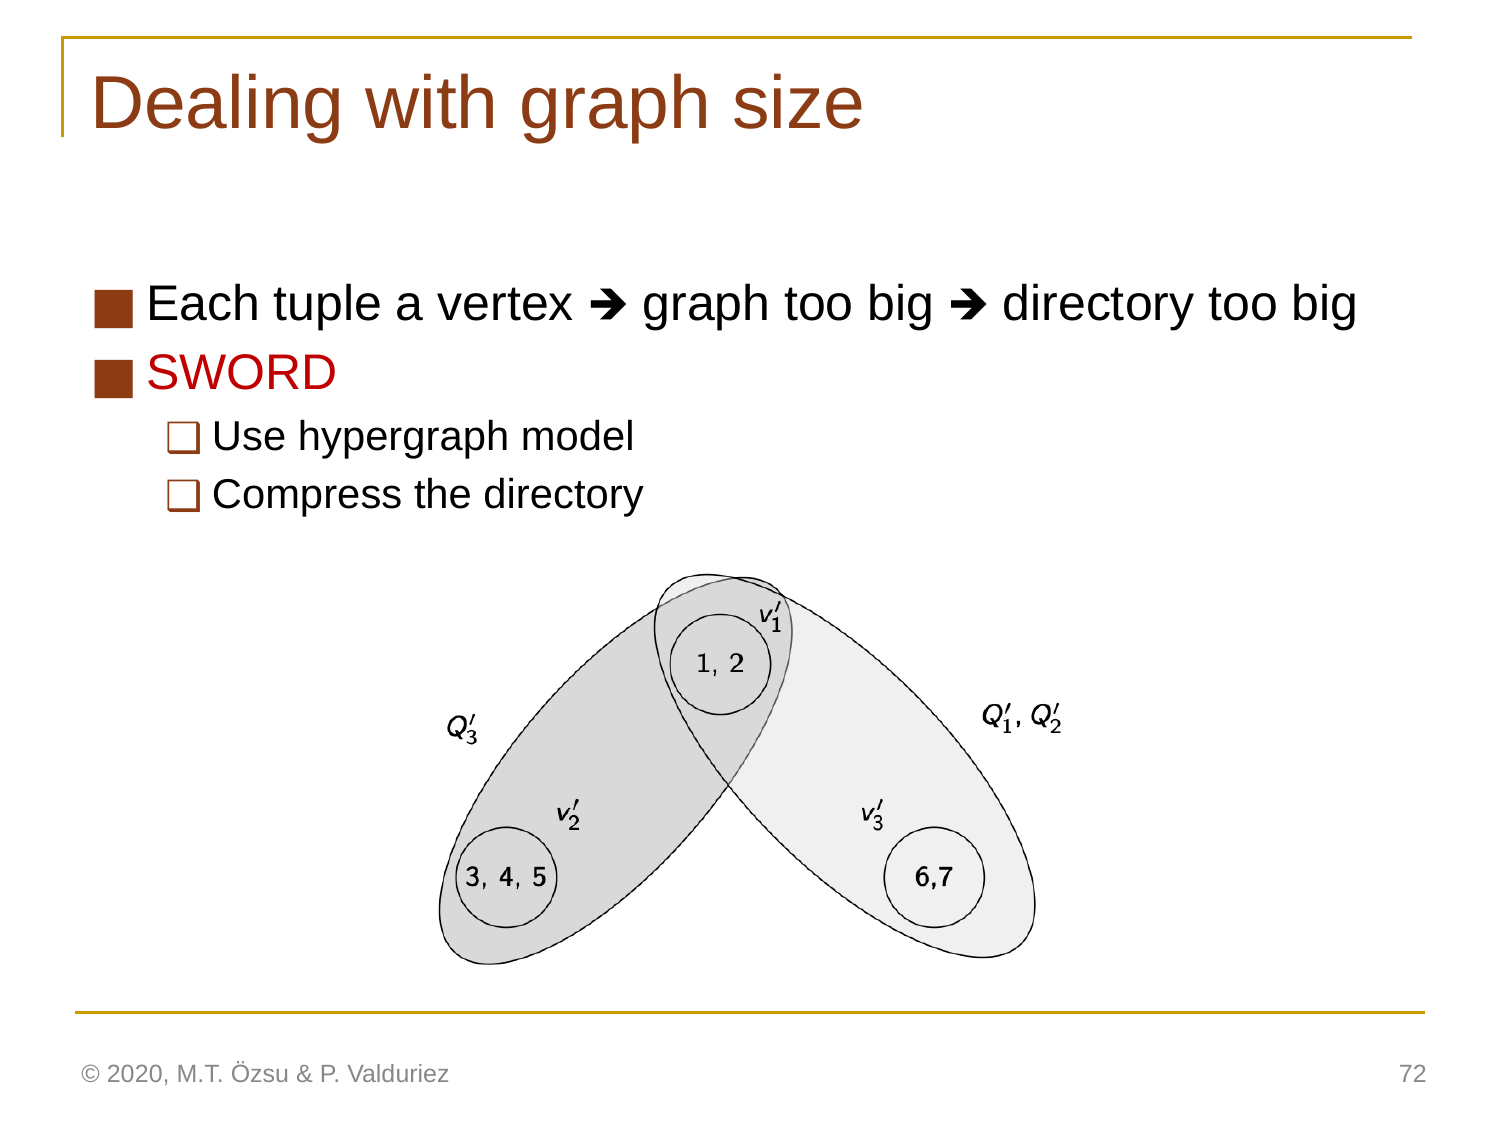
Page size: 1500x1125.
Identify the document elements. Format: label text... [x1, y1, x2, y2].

footer © 2020, M.T. Özsu & P. Valduriez [66, 1042, 573, 1103]
slide_number ‹#› [1104, 1042, 1442, 1103]
title Dealing with graph size [75, 45, 1425, 233]
picture [404, 538, 1096, 1003]
list Each tuple a vertex 🡺 graph too big 🡺 directory too big SWORD Use hypergraph model Compress the directory [75, 262, 1425, 551]
